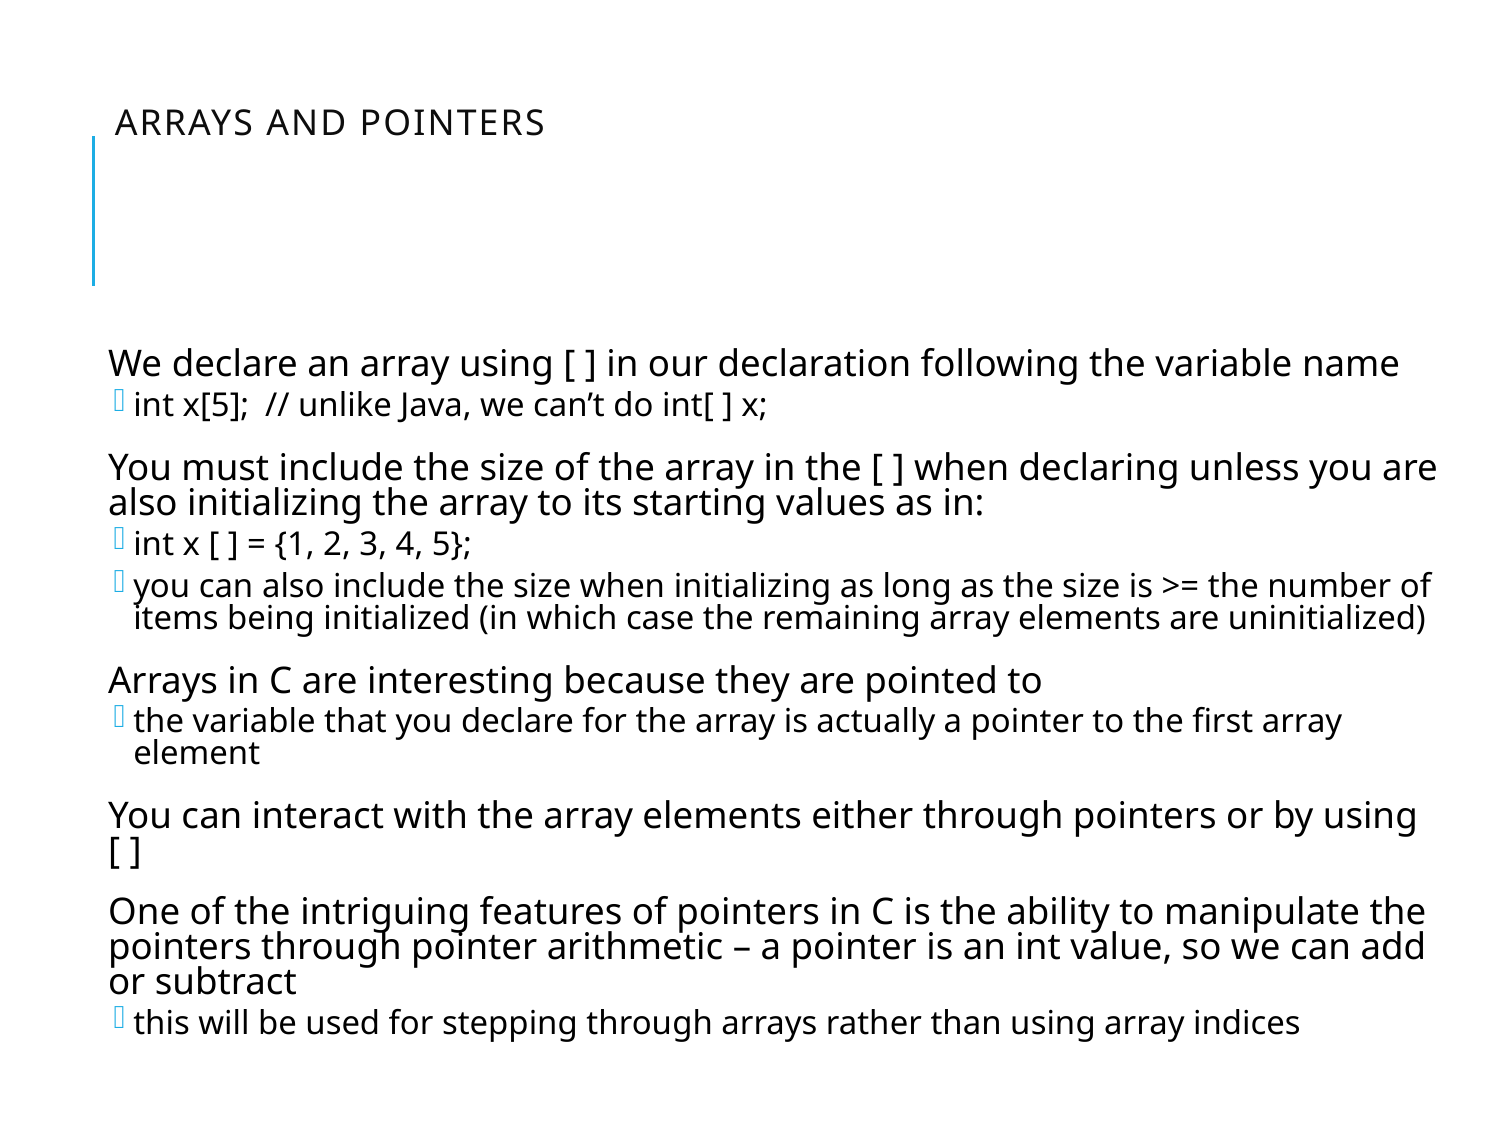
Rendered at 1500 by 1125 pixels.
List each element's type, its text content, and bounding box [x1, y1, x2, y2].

title Arrays and Pointers [99, 0, 1375, 149]
list We declare an array using [ ] in our declaration following the variable name int x[5]; // unlike Java, we can’t do int[ ] x; You must include the size of the array in the [ ] when declaring unless you are also initializing the array to its starting values as in: int x [ ] = {1, 2, 3, 4, 5}; you can also include the size when initializing as long as the size is >= the number of items being initialized (in which case the remaining array elements are uninitialized) Arrays in C are interesting because they are pointed to the variable that you declare for the array is actually a pointer to the first array element You can interact with the array elements either through pointers or by using [ ] One of the intriguing features of pointers in C is the ability to manipulate the pointers through pointer arithmetic – a pointer is an int value, so we can add or subtract this will be used for stepping through arrays rather than using array indices [87, 149, 1463, 1050]
